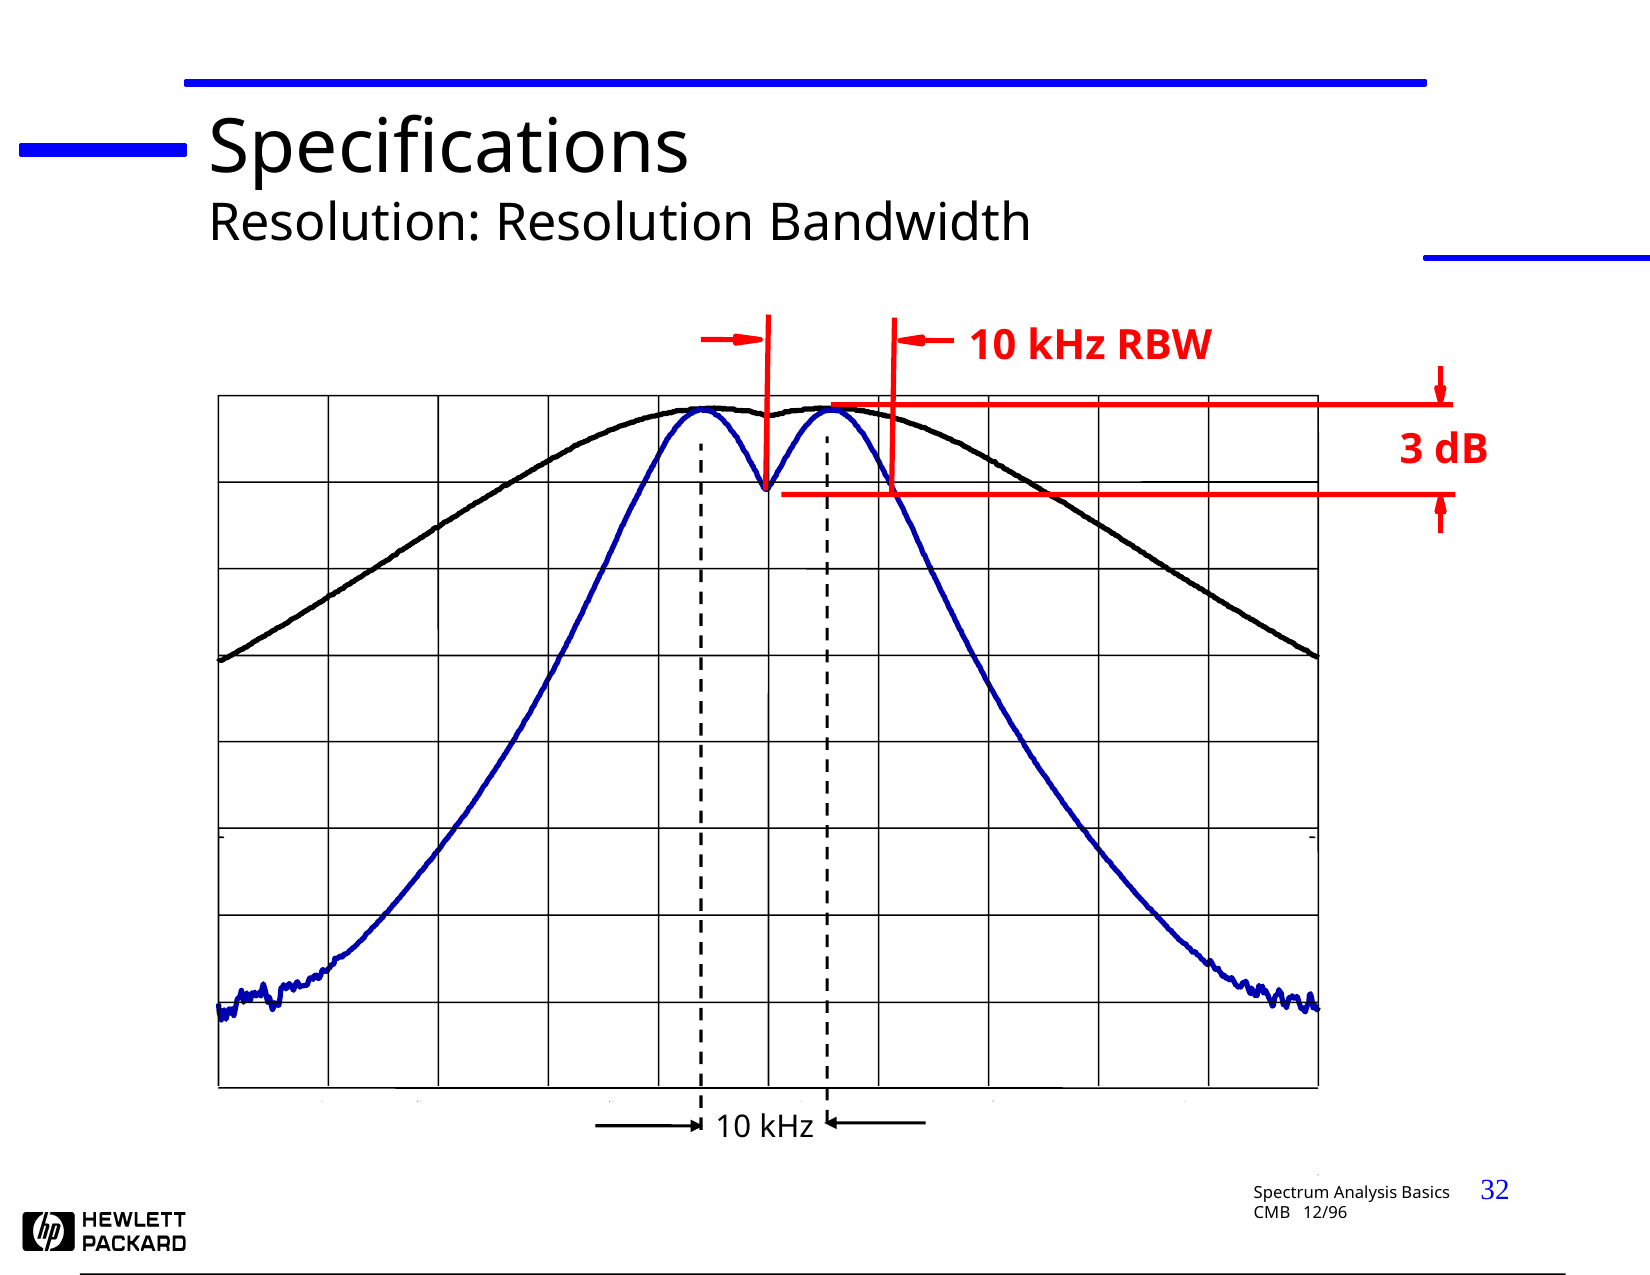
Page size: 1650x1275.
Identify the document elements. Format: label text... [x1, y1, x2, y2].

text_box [700, 335, 761, 344]
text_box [218, 394, 1319, 1176]
slide_number 32 [1187, 1162, 1526, 1251]
text_box Specifications Resolution: Resolution Bandwidth [208, 97, 1463, 249]
text_box 10 kHz RBW [968, 313, 1273, 368]
picture [12, 1074, 225, 1263]
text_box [1436, 365, 1445, 404]
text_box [899, 336, 955, 345]
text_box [1436, 496, 1445, 534]
text_box 3 dB [1399, 409, 1519, 472]
